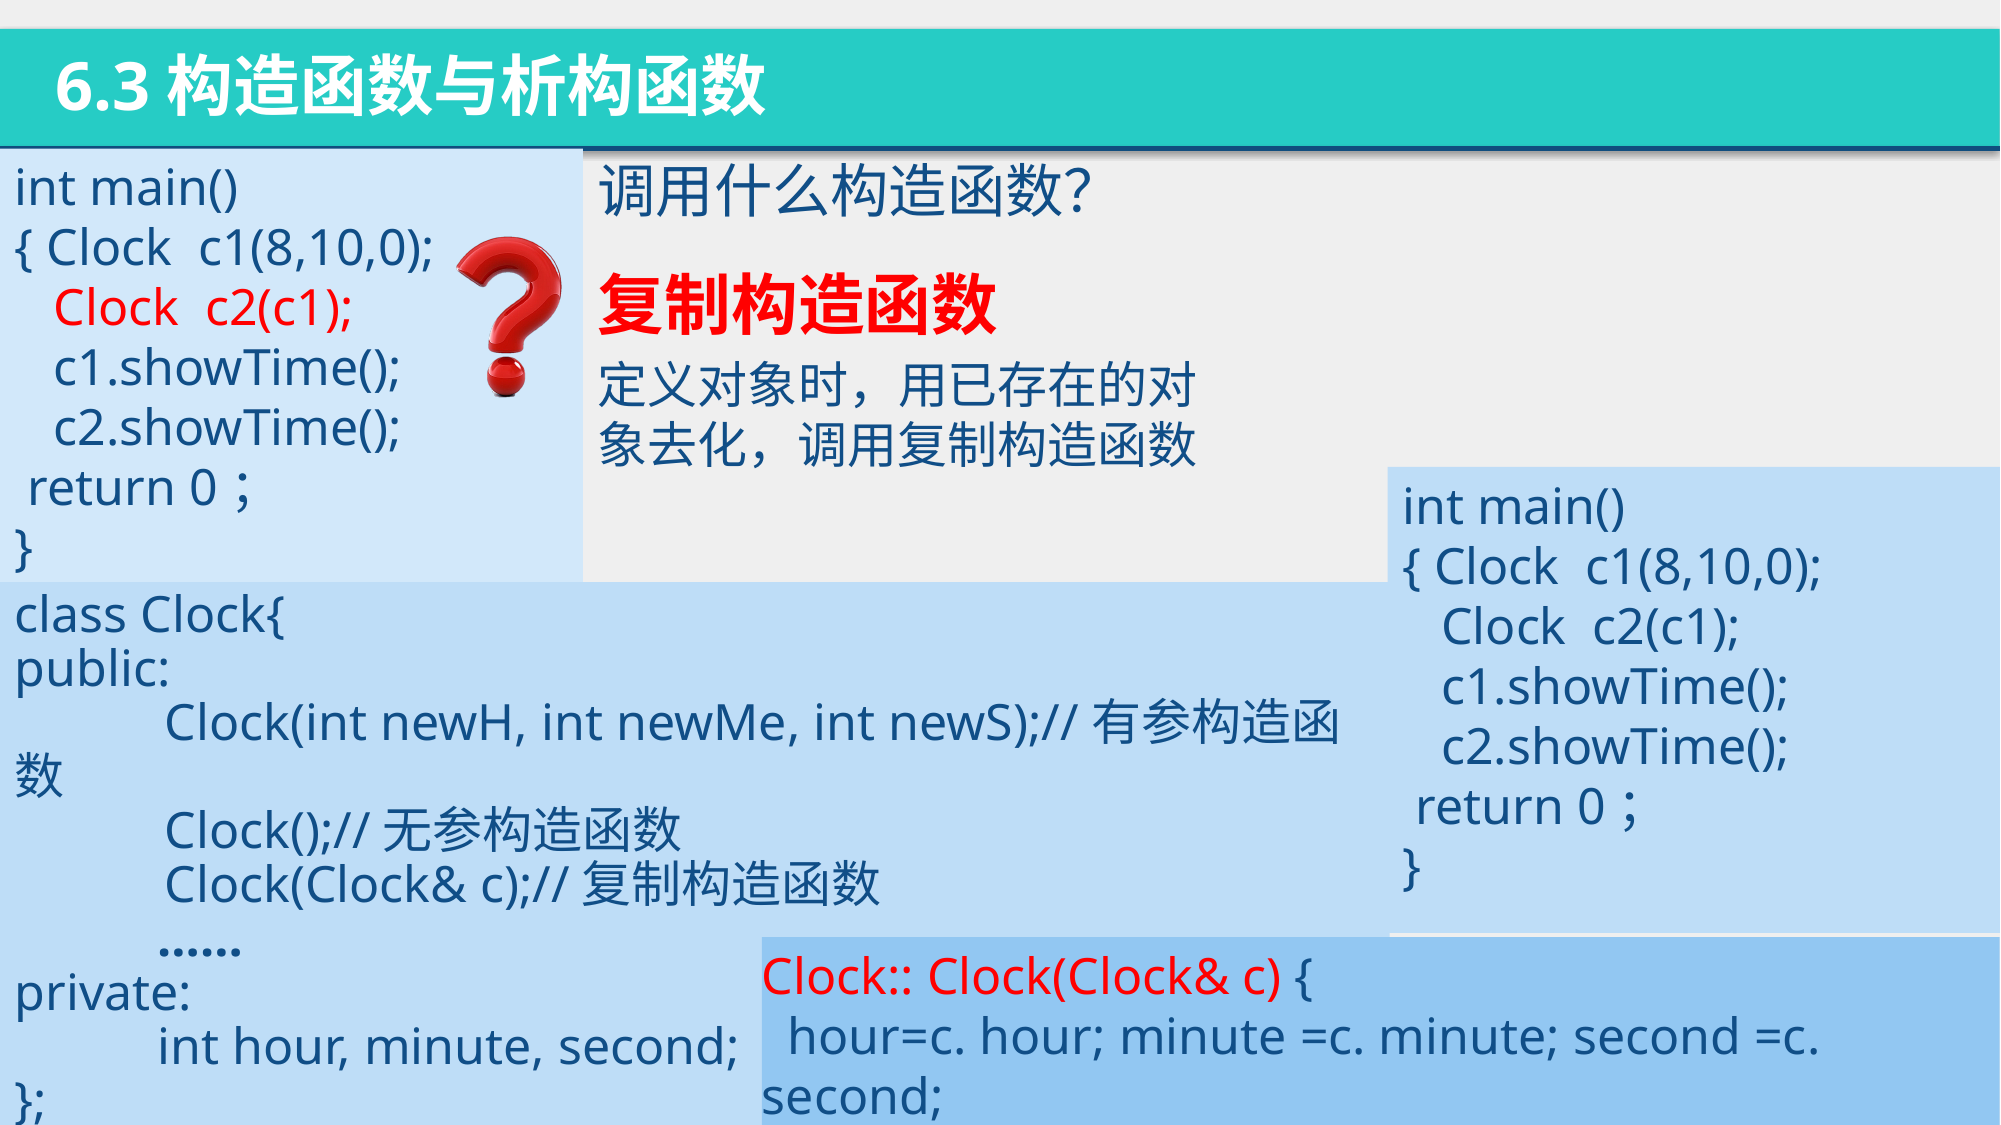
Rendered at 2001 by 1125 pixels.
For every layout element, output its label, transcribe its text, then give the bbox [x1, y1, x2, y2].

picture [429, 215, 584, 420]
text_box 复制构造函数 [584, 215, 1066, 346]
text_box 定义对象时，用已存在的对象去化，调用复制构造函数 [583, 346, 1250, 482]
text_box int main() { Clock c1(8,10,0); Clock c2(c1); c1.showTime(); c2.showTime(); return 0； } [1387, 466, 2000, 933]
text_box int main() { Clock c1(8,10,0); Clock c2(c1); c1.showTime(); c2.showTime(); return 0； } [0, 158, 583, 582]
text_box [0, 28, 2000, 146]
text_box Clock:: Clock(Clock& c) { hour=c. hour; minute =c. minute; second =c. second; } [761, 937, 2000, 1125]
text_box class Clock{ public: Clock(int newH, int newMe, int newS);//有参构造函数 Clock();//无参构造函数 Clock(Clock& c);//复制构造函数 …… private: int hour, minute, second; }; [0, 582, 1390, 1125]
text_box 6.3构造函数与析构函数 [40, 36, 1358, 132]
text_box 调用什么构造函数？ [582, 160, 1594, 232]
